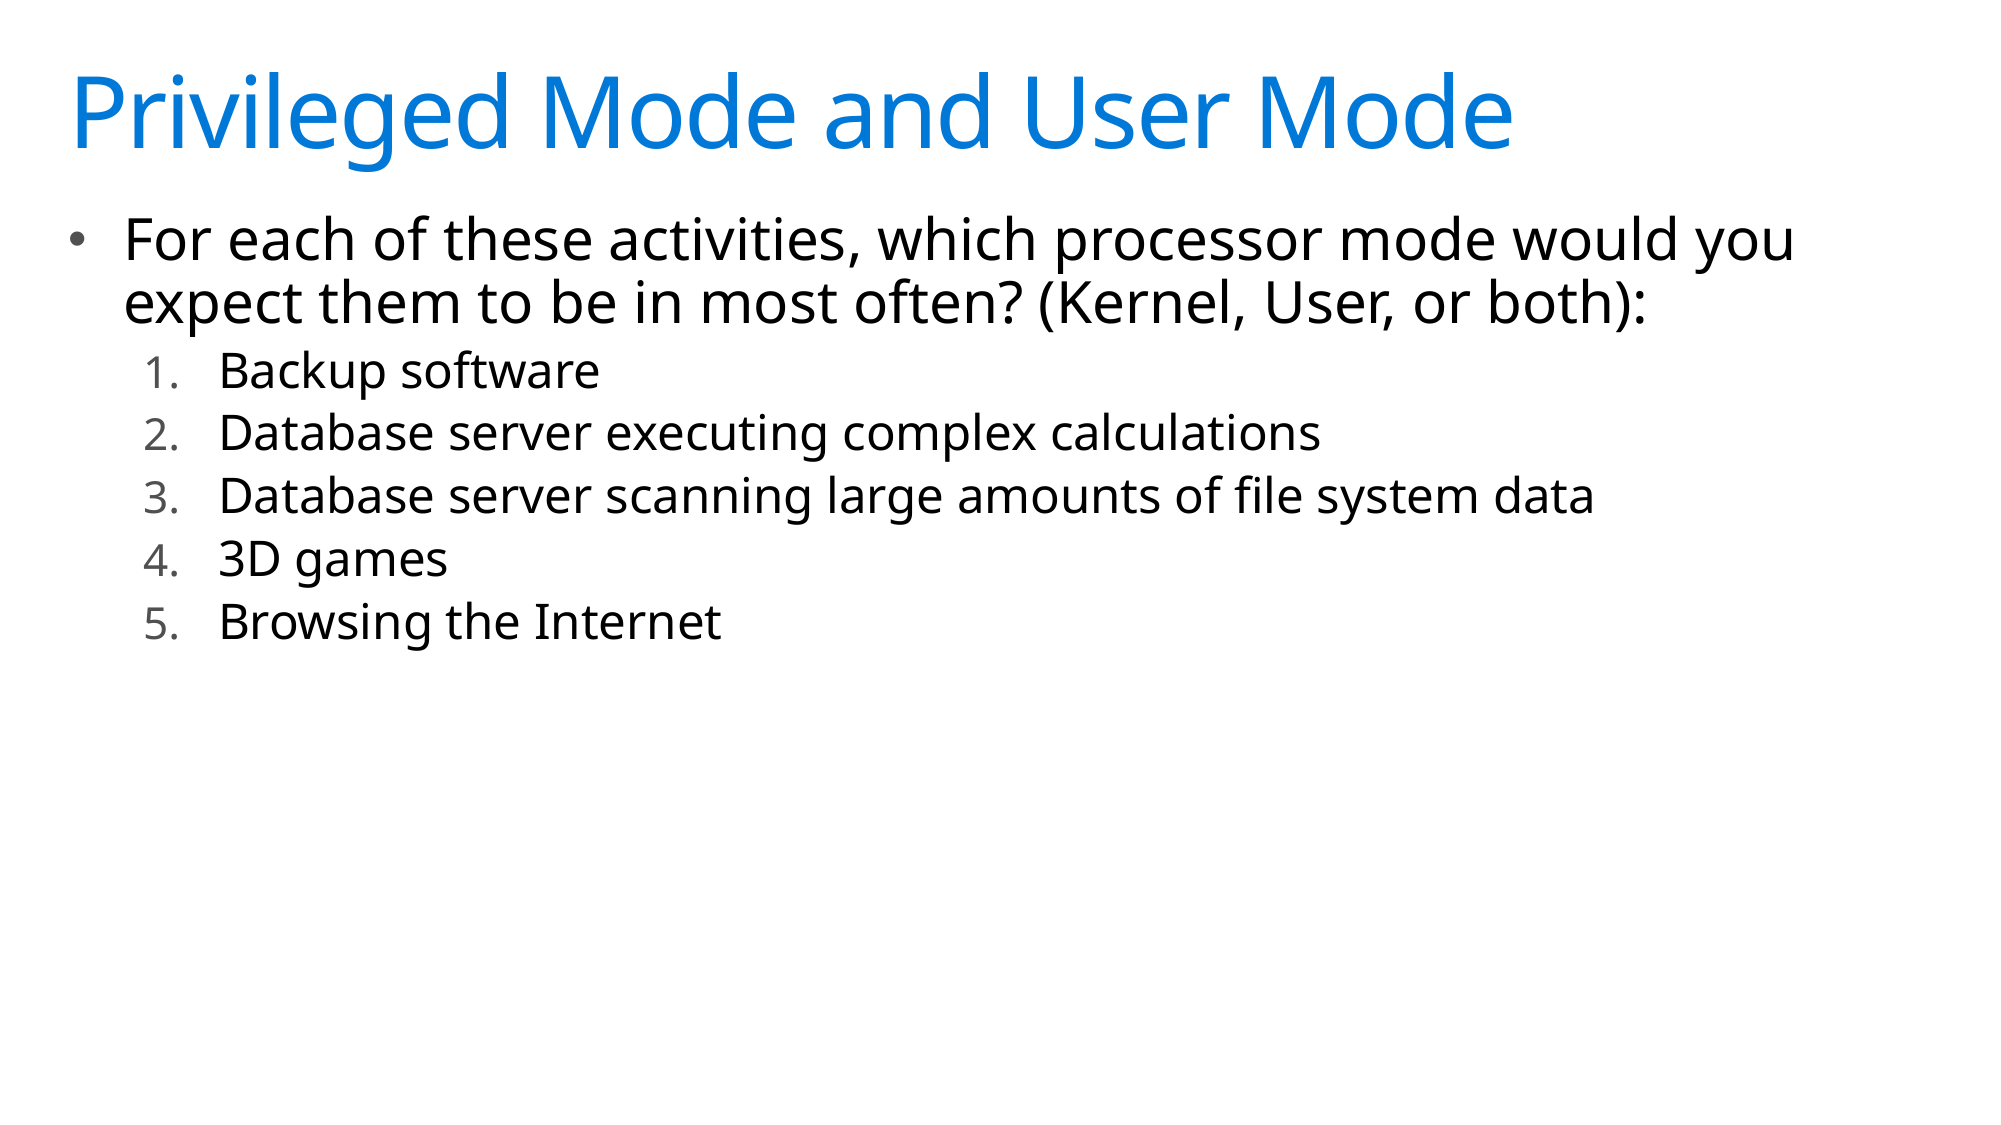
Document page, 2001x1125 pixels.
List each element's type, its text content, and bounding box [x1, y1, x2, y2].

title Privileged Mode and User Mode [44, 47, 1957, 196]
list For each of these activities, which processor mode would you expect them to be in most often? (Kernel, User, or both): Backup software Database server executing complex calculations Database server scanning large amounts of file system data 3D games Browsing the Internet [44, 196, 1956, 507]
